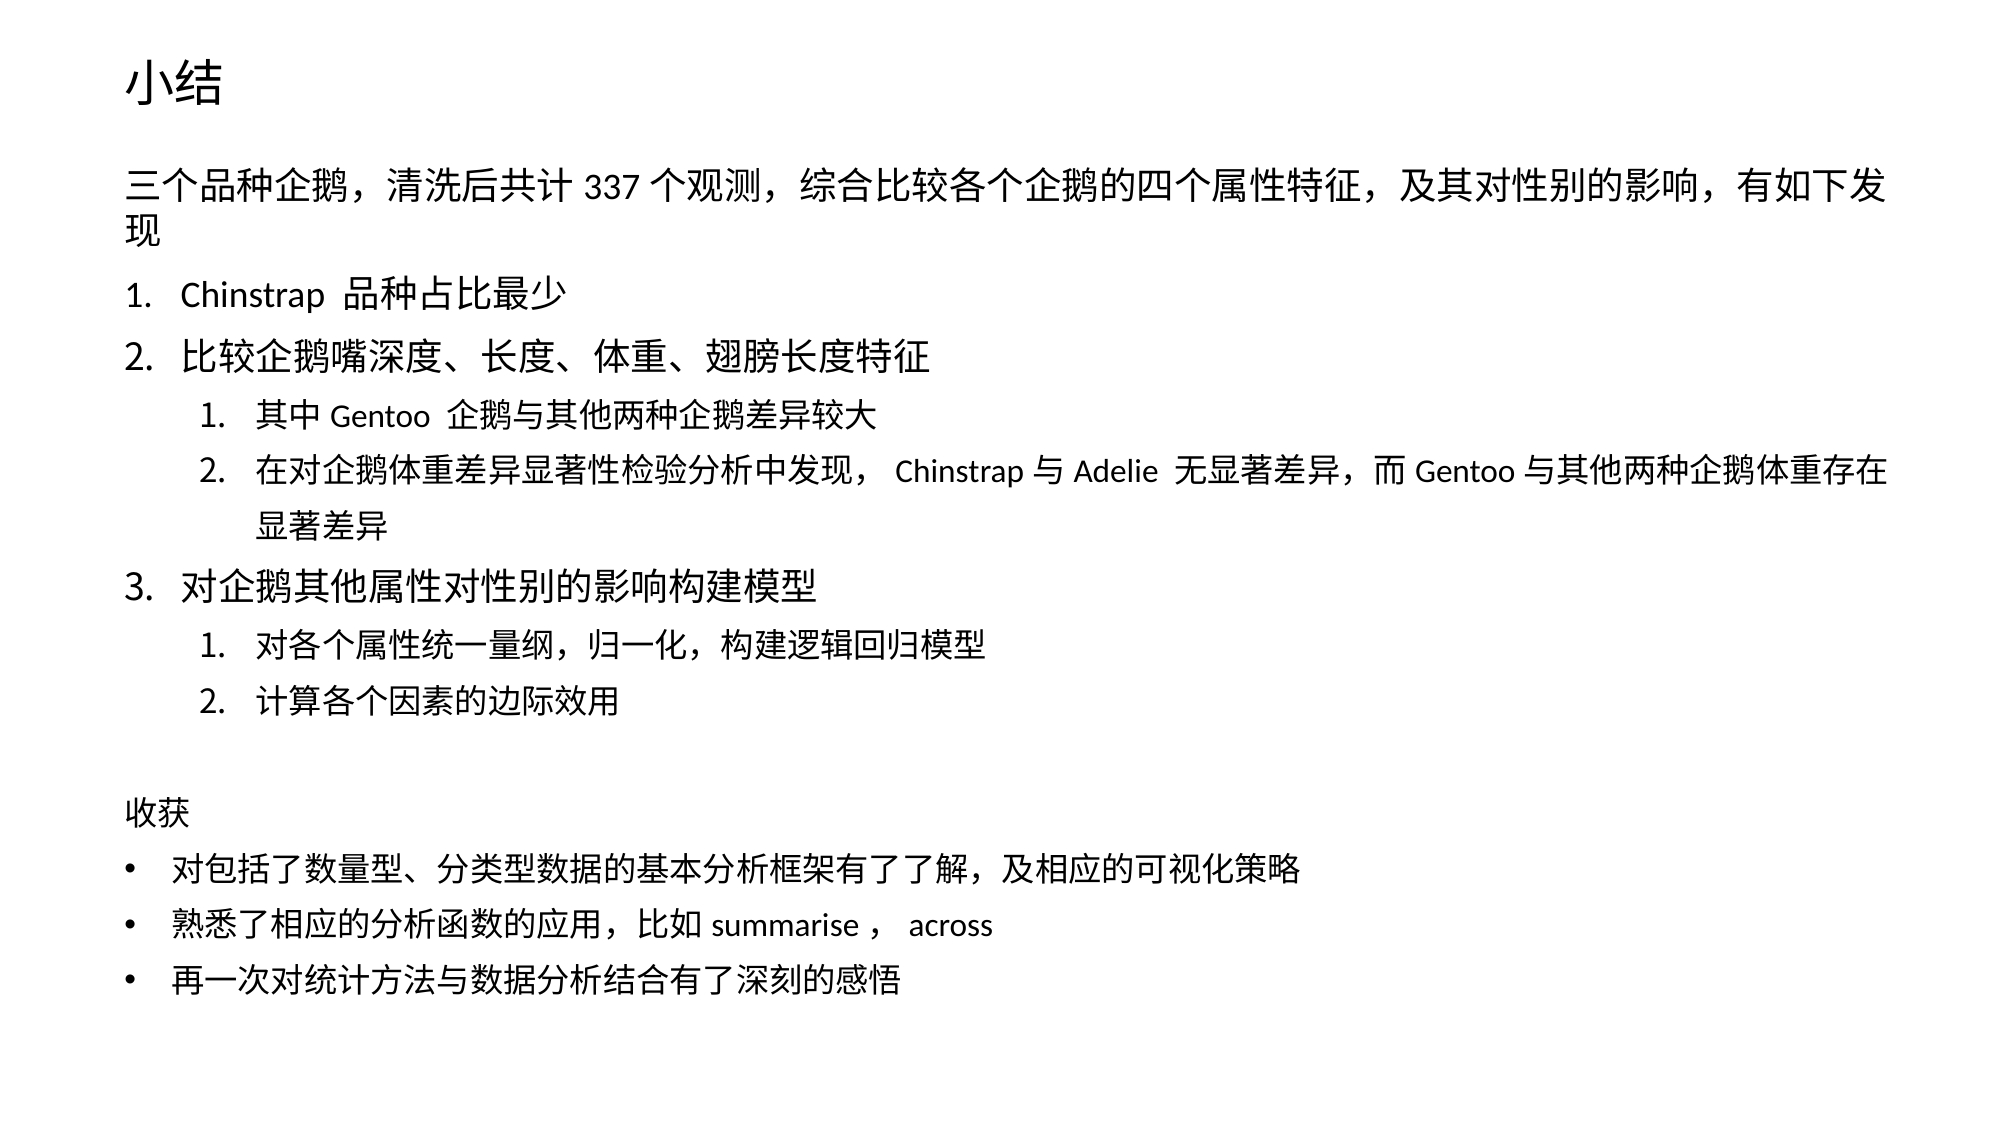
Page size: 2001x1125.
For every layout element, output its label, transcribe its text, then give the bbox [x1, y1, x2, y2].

text_box 三个品种企鹅，清洗后共计337个观测，综合比较各个企鹅的四个属性特征，及其对性别的影响，有如下发现 Chinstrap 品种占比最少 比较企鹅嘴深度、长度、体重、翅膀长度特征 其中Gentoo 企鹅与其他两种企鹅差异较大 在对企鹅体重差异显著性检验分析中发现，Chinstrap与Adelie 无显著差异，而Gentoo与其他两种企鹅体重存在显著差异 对企鹅其他属性对性别的影响构建模型 对各个属性统一量纲，归一化，构建逻辑回归模型 计算各个因素的边际效用 收获 对包括了数量型、分类型数据的基本分析框架有了了解，及相应的可视化策略 熟悉了相应的分析函数的应用，比如summarise，across 再一次对统计方法与数据分析结合有了深刻的感悟 [109, 154, 1933, 1007]
text_box 小结 [109, 43, 240, 119]
